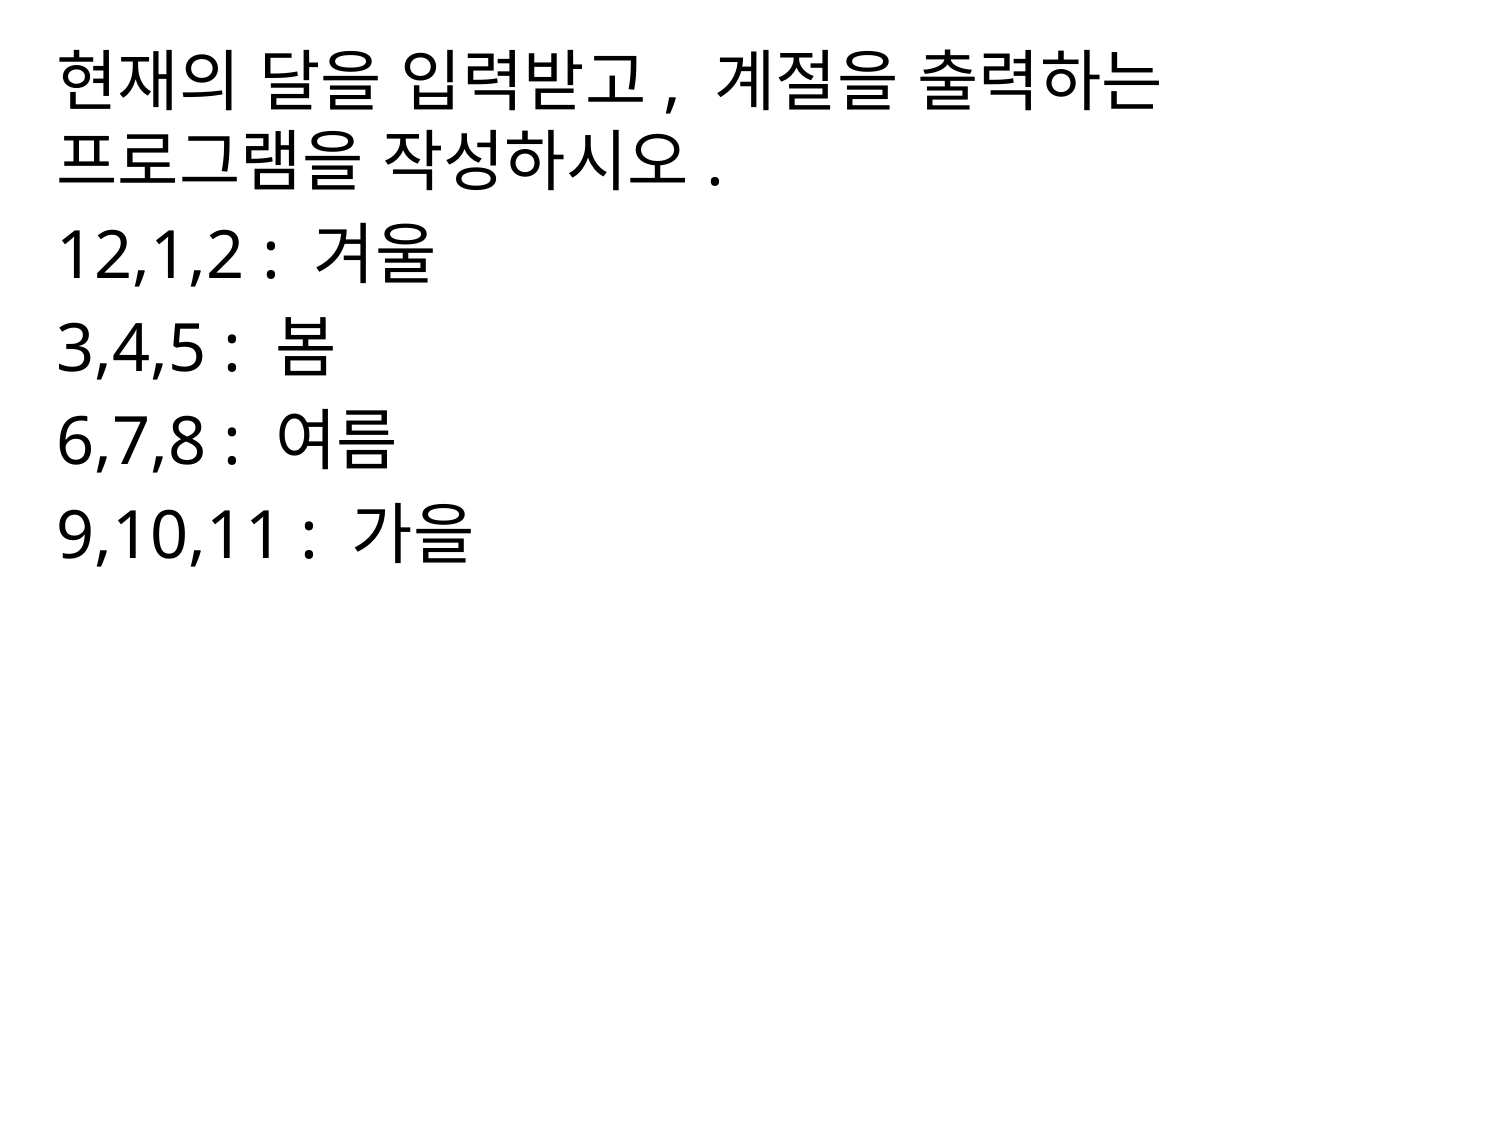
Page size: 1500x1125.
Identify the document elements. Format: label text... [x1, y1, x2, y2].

list 현재의 달을 입력받고, 계절을 출력하는 프로그램을 작성하시오. 12,1,2 : 겨울 3,4,5 : 봄 6,7,8 : 여름 9,10,11 : 가을 [41, 30, 1392, 774]
